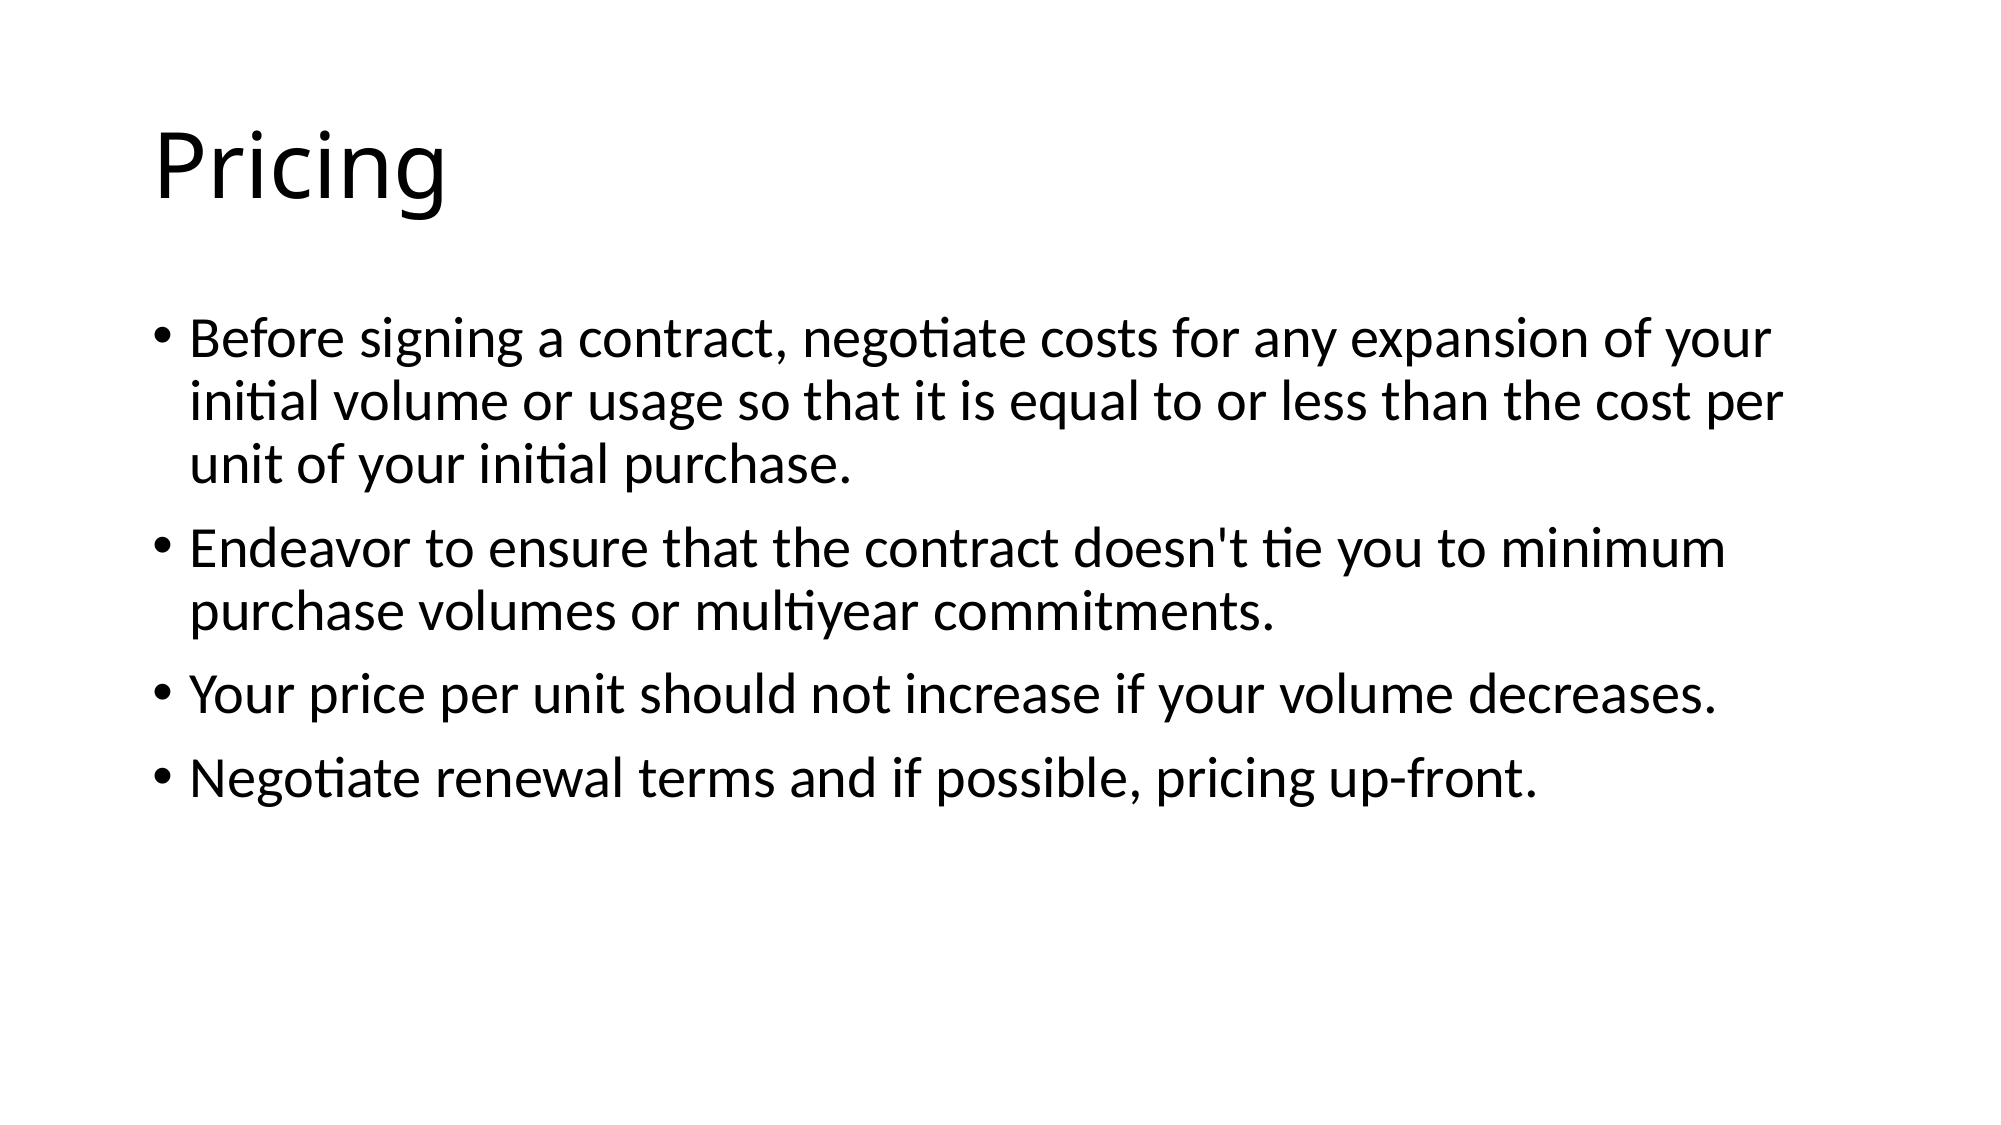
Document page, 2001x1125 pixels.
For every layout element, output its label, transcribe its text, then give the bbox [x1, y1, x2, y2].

title Pricing [137, 59, 1863, 278]
list Before signing a contract, negotiate costs for any expansion of your initial volume or usage so that it is equal to or less than the cost per unit of your initial purchase. Endeavor to ensure that the contract doesn't tie you to minimum purchase volumes or multiyear commitments. Your price per unit should not increase if your volume decreases. Negotiate renewal terms and if possible, pricing up-front. [137, 299, 1863, 1014]
